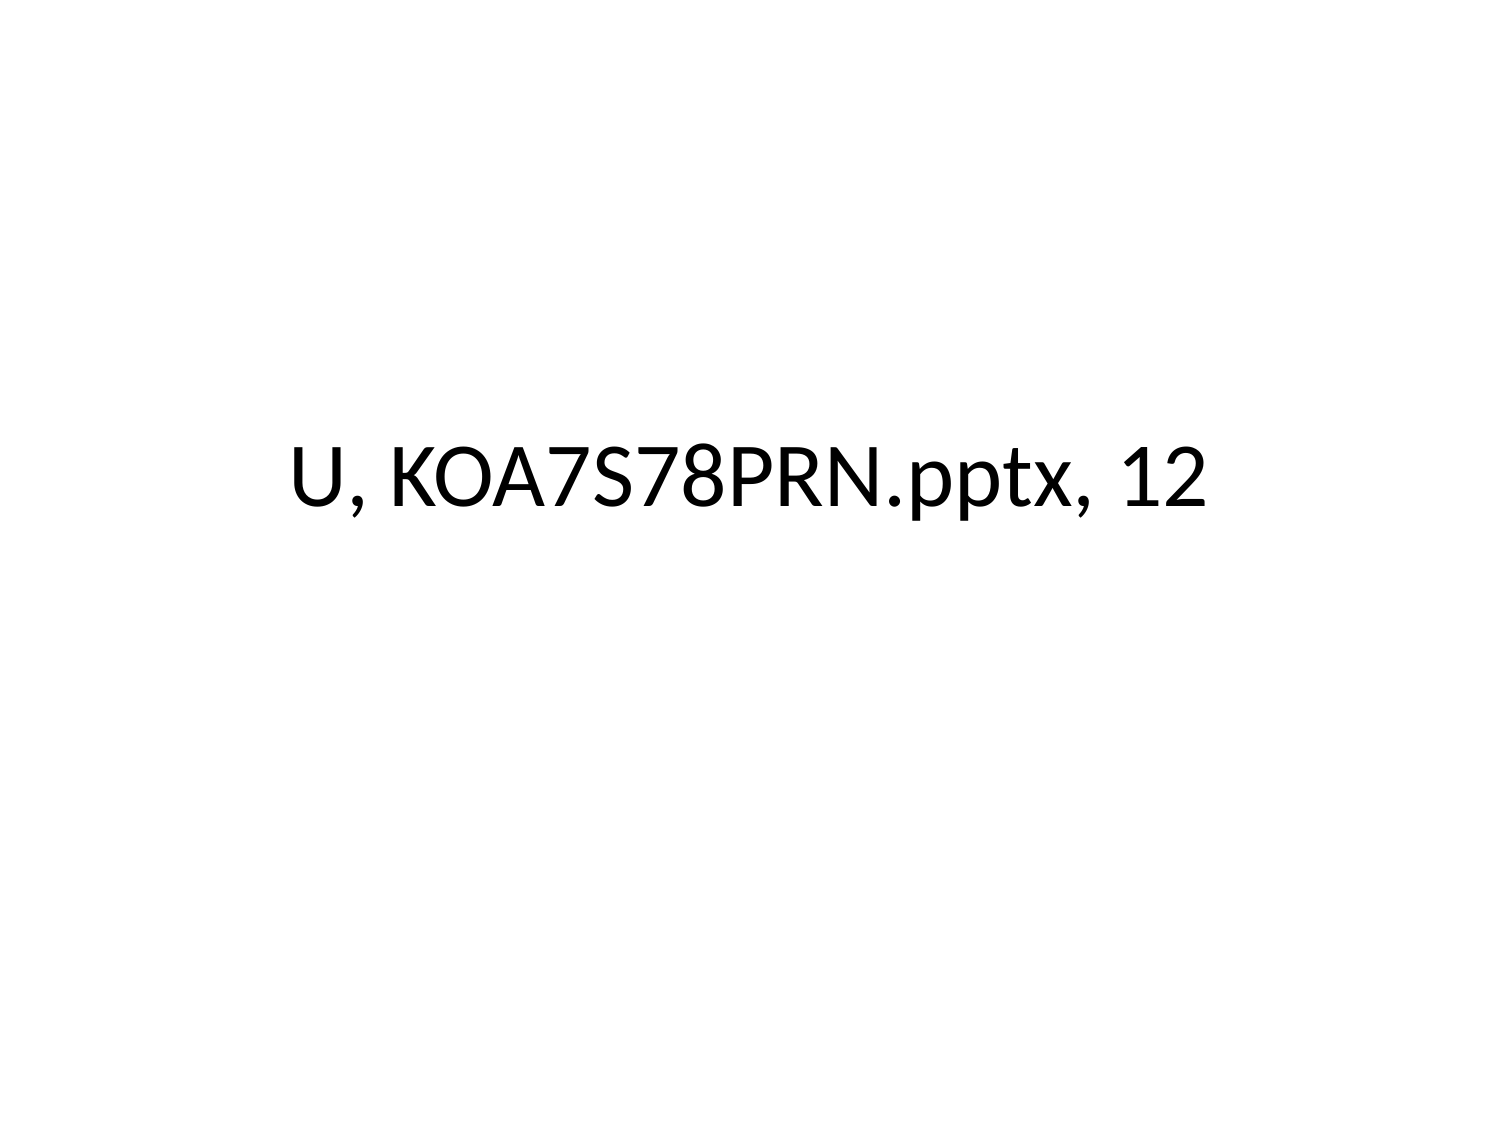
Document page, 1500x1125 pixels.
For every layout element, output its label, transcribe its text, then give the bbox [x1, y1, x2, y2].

title U, KOA7S78PRN.pptx, 12 [112, 349, 1388, 591]
